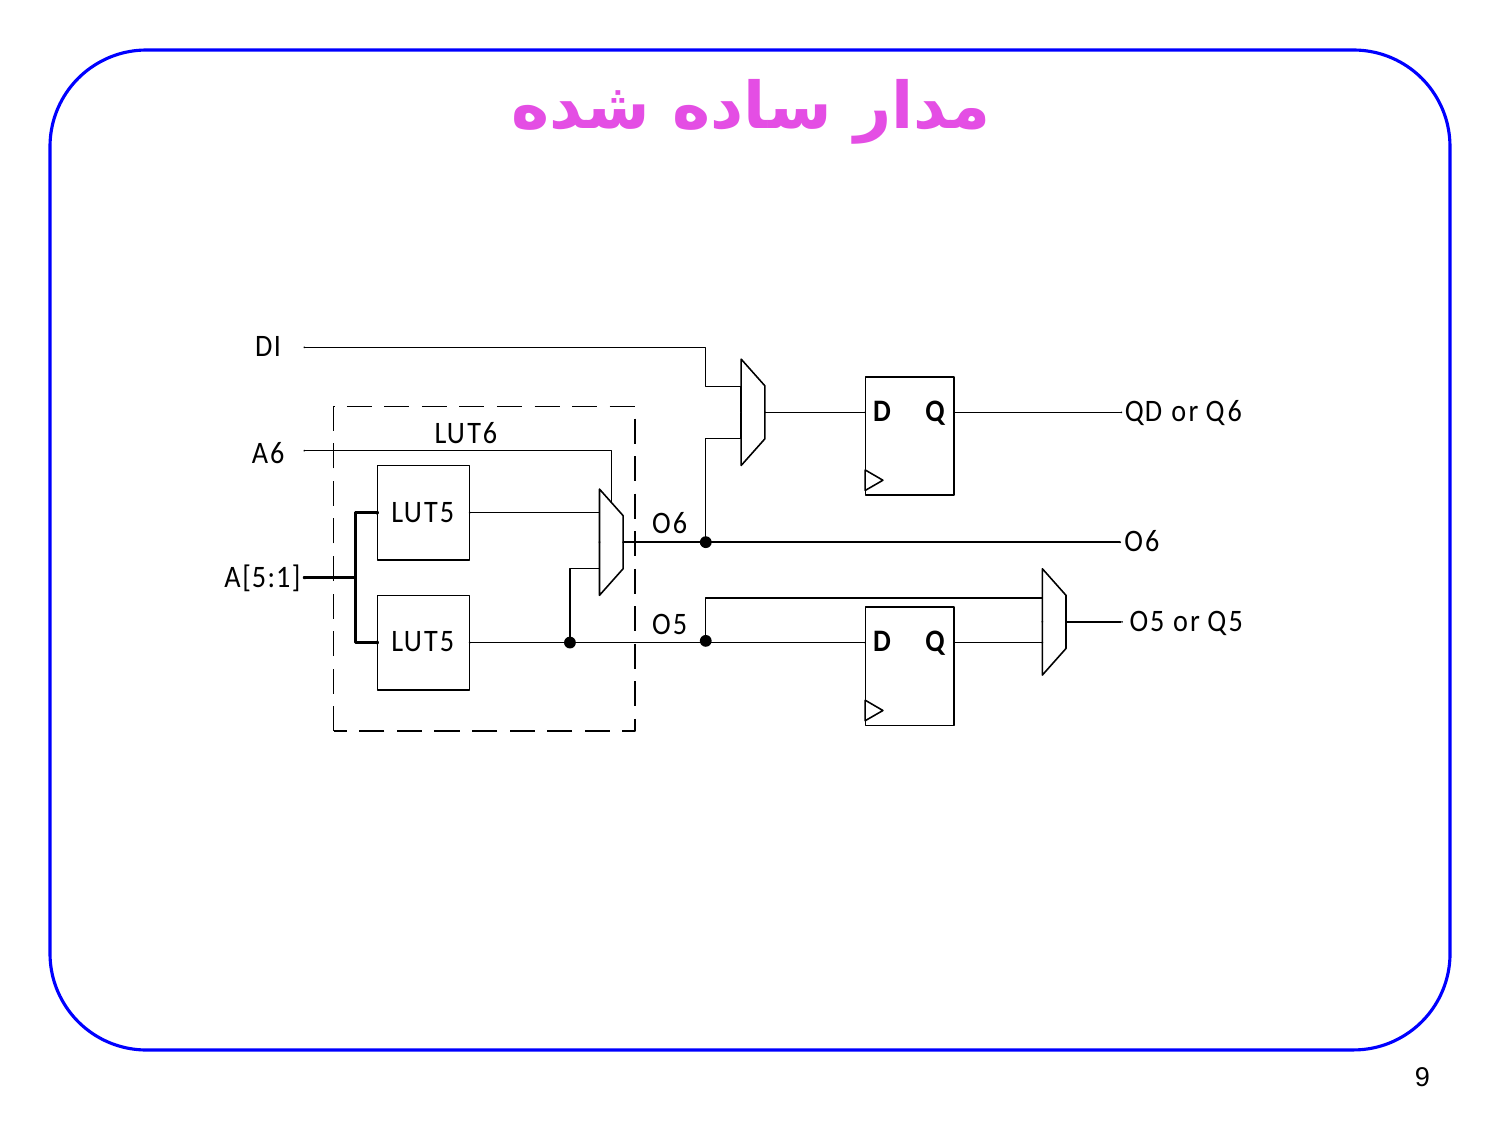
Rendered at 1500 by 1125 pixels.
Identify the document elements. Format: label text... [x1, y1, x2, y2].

slide_number 9 [1351, 1047, 1444, 1104]
title مدار ساده شده [113, 66, 1389, 140]
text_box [218, 326, 1254, 733]
